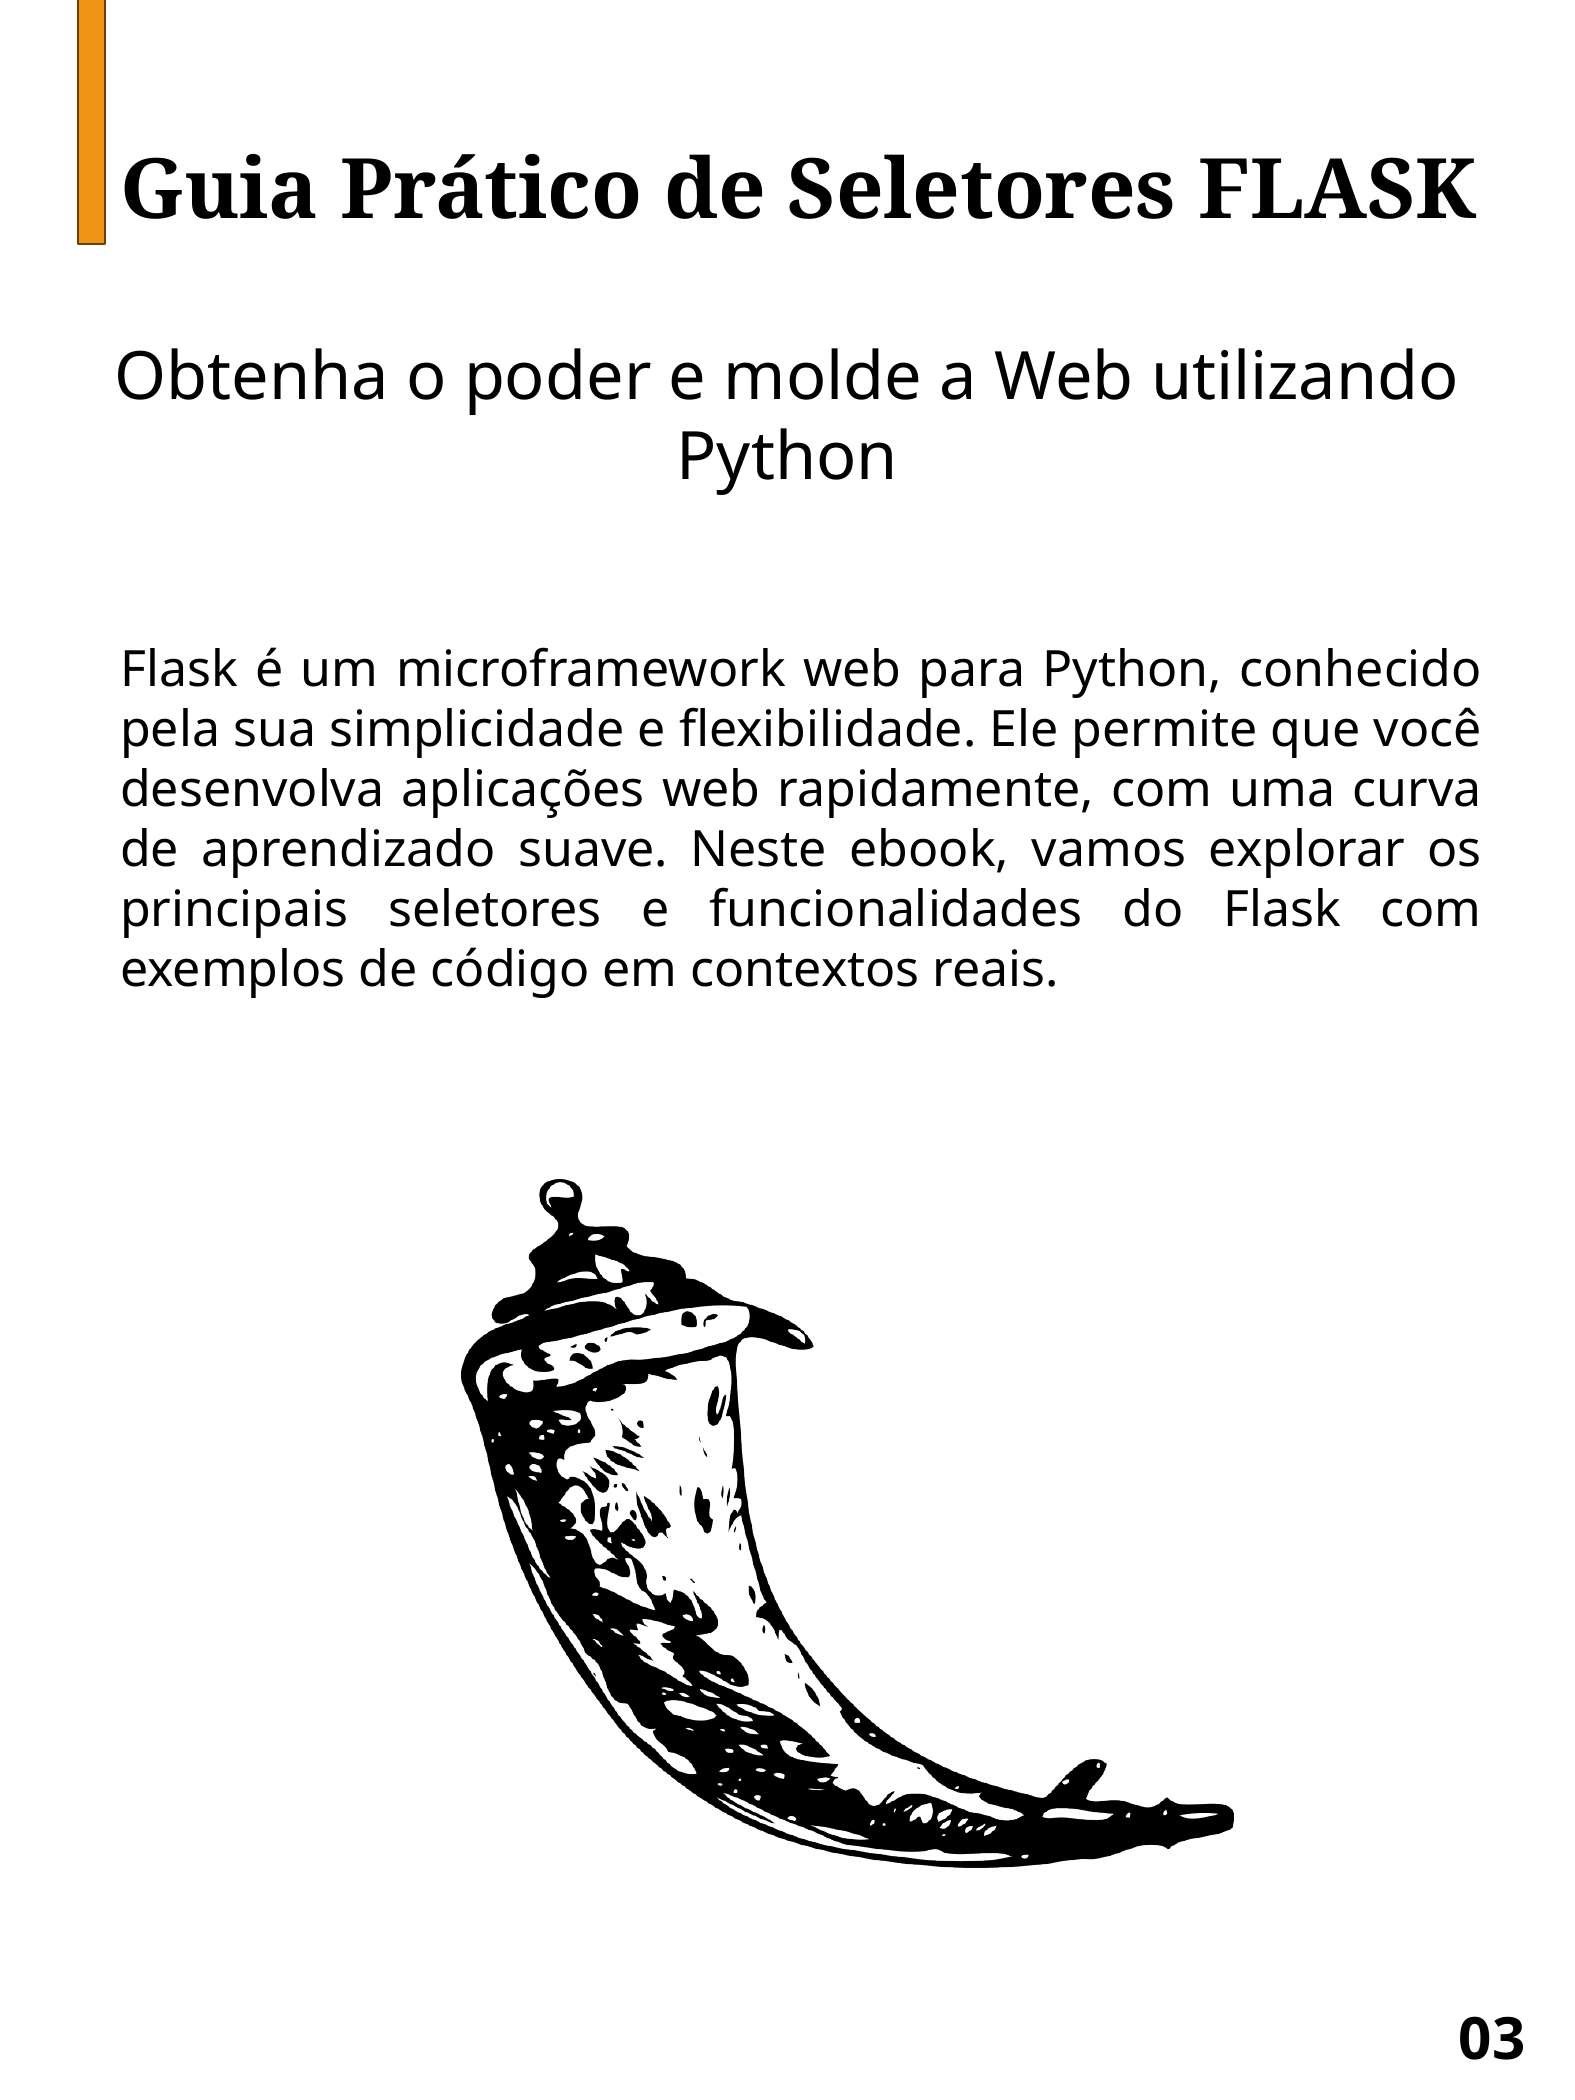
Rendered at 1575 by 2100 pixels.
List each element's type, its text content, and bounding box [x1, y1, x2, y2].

picture [461, 1178, 1234, 1868]
text_box 03 [1409, 1993, 1575, 2079]
text_box Flask é um microframework web para Python, conhecido pela sua simplicidade e flexibilidade. Ele permite que você desenvolva aplicações web rapidamente, com uma curva de aprendizado suave. Neste ebook, vamos explorar os principais seletores e funcionalidades do Flask com exemplos de código em contextos reais. [105, 629, 1498, 1005]
text_box Obtenha o poder e molde a Web utilizando Python [45, 325, 1530, 501]
text_box Guia Prático de Seletores FLASK [106, 127, 1575, 243]
text_box [77, 0, 106, 245]
